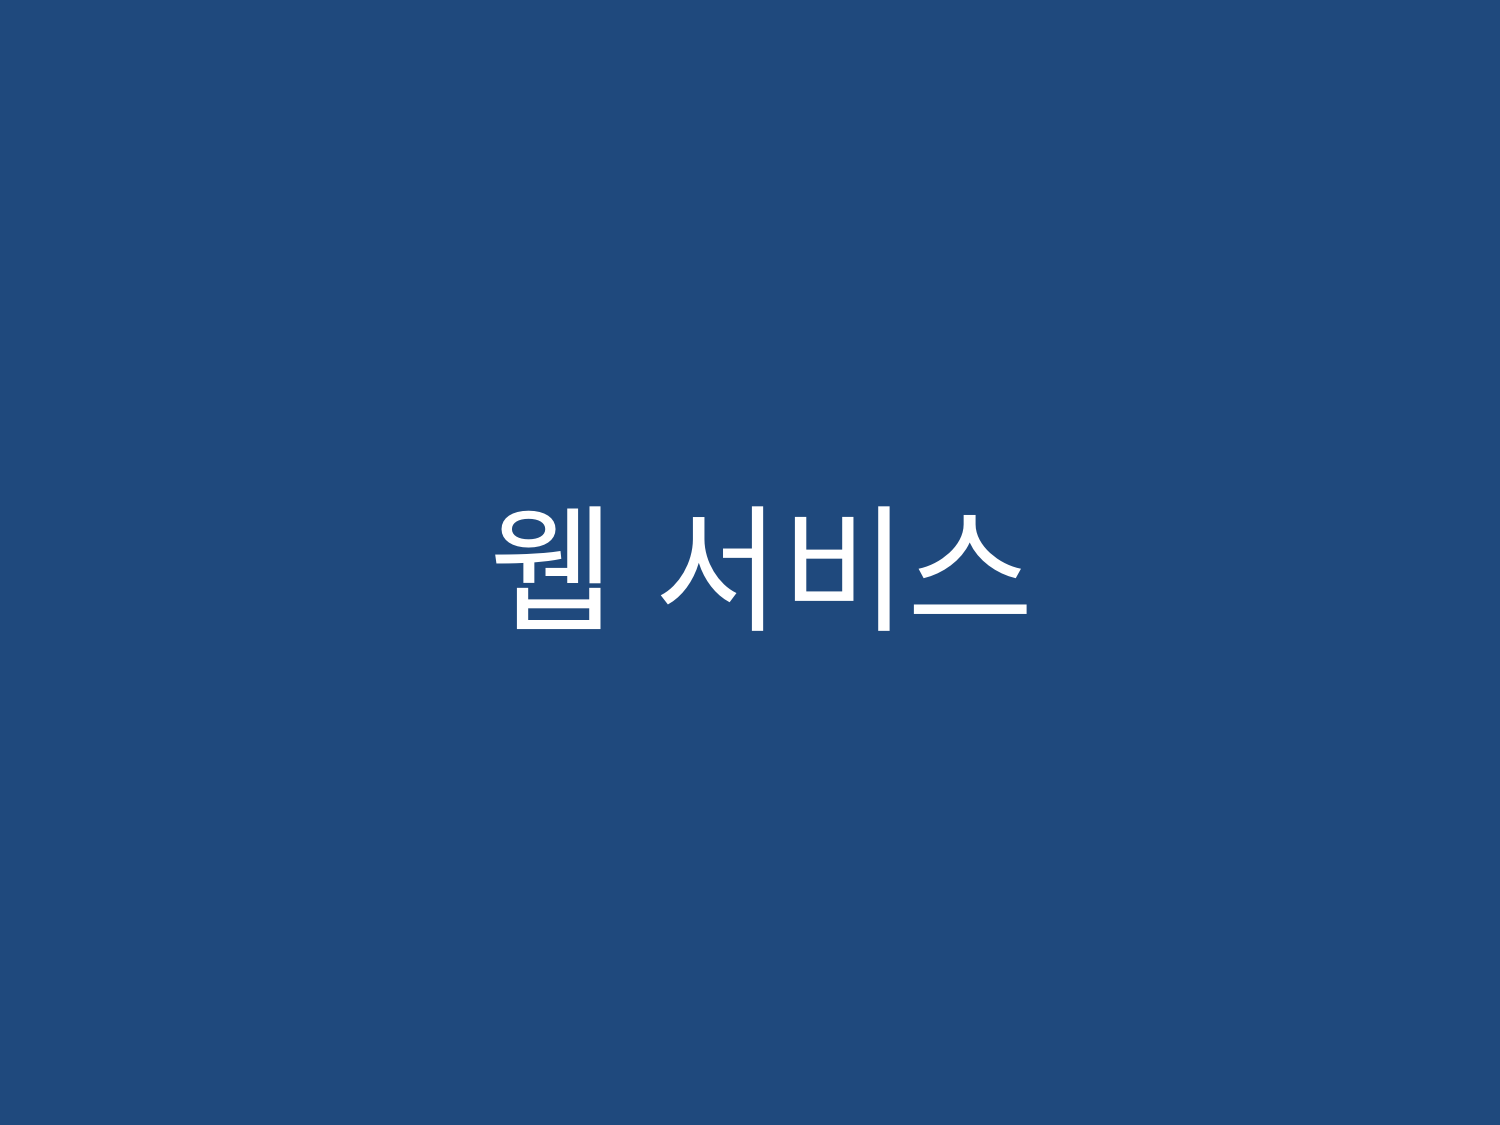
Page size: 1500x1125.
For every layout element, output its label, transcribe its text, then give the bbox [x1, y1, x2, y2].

text_box 웹 서비스 [135, 475, 1388, 655]
